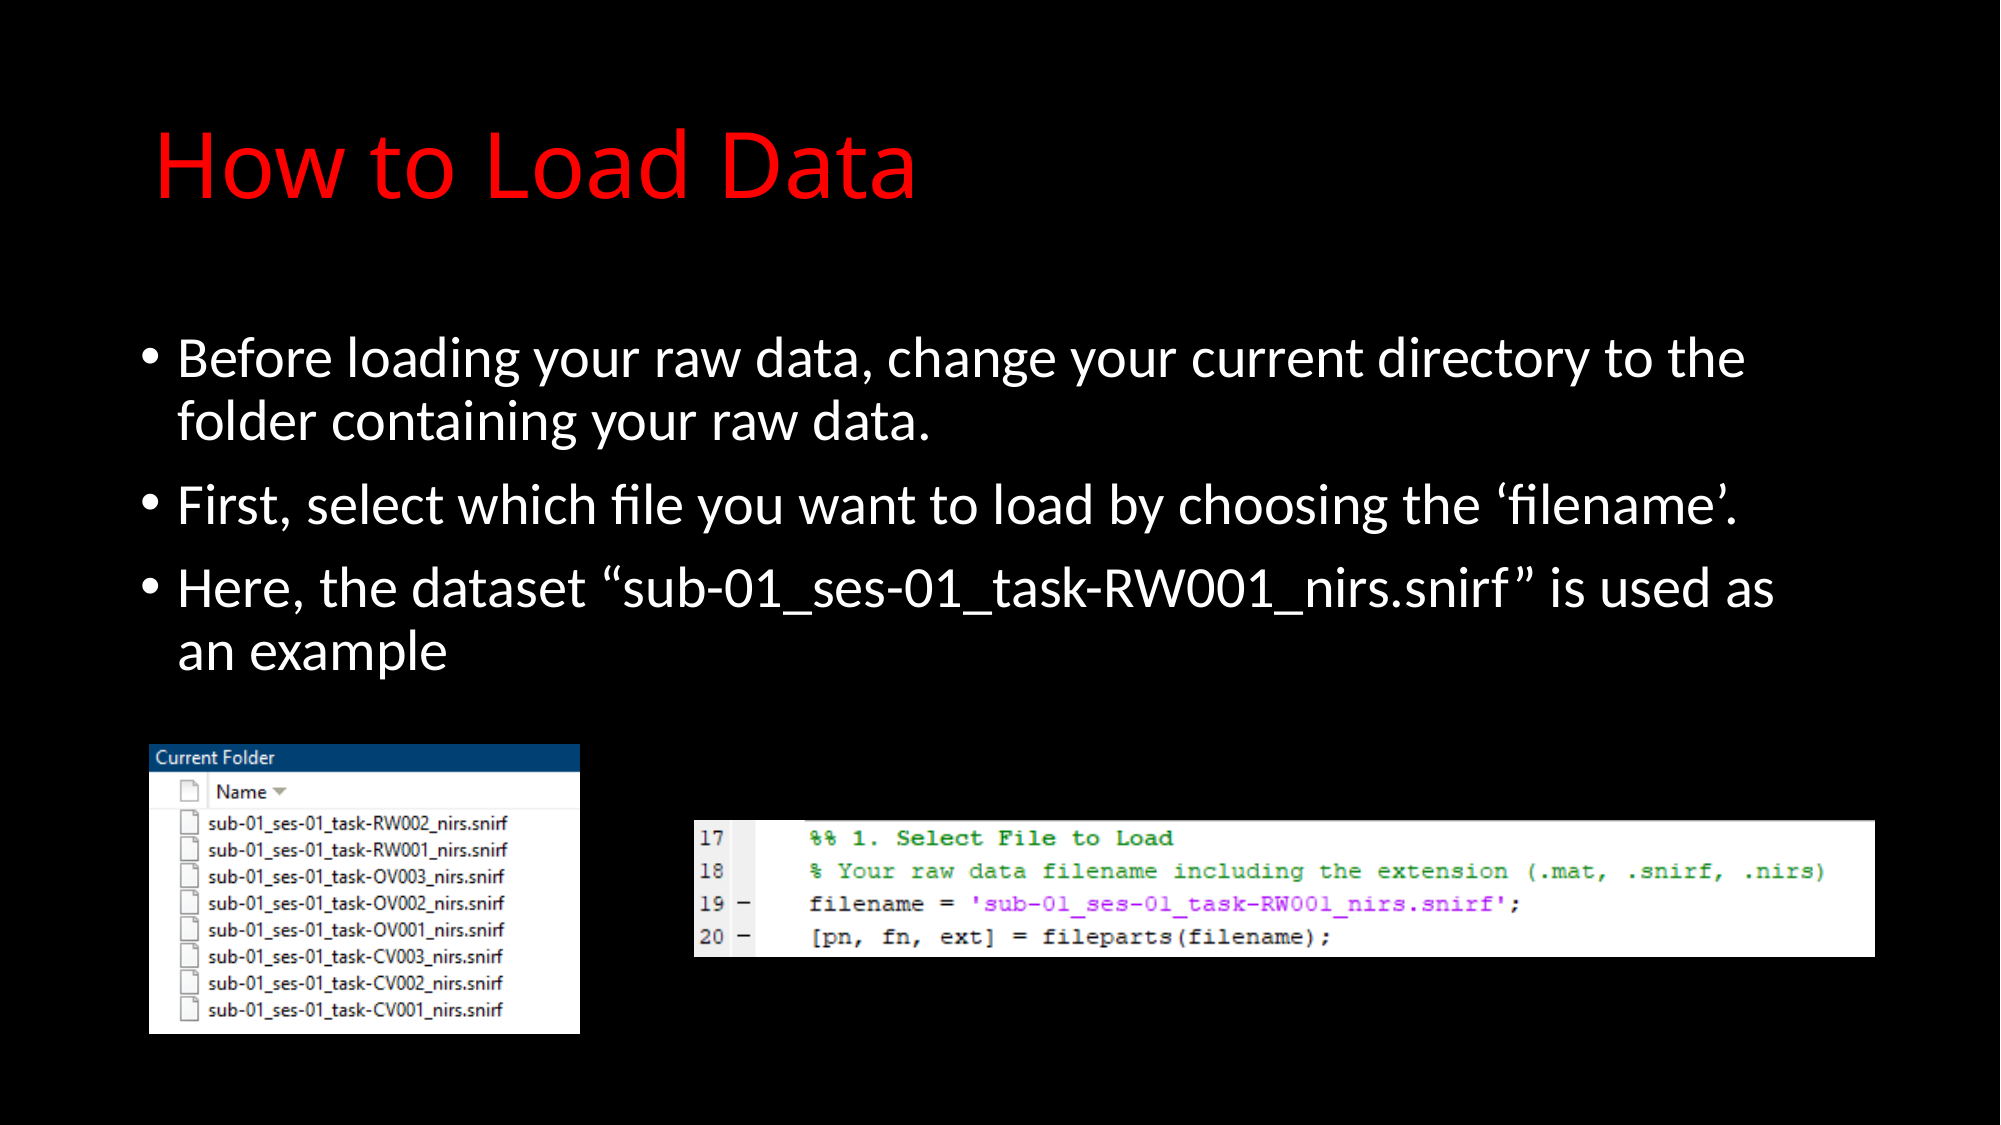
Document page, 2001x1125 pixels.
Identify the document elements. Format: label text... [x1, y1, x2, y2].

list Before loading your raw data, change your current directory to the folder containing your raw data. First, select which file you want to load by choosing the ‘filename’. Here, the dataset “sub-01_ses-01_task-RW001_nirs.snirf” is used as an example [125, 319, 1851, 1034]
picture [694, 820, 1875, 958]
picture [149, 744, 580, 1034]
title How to Load Data [137, 59, 1863, 278]
